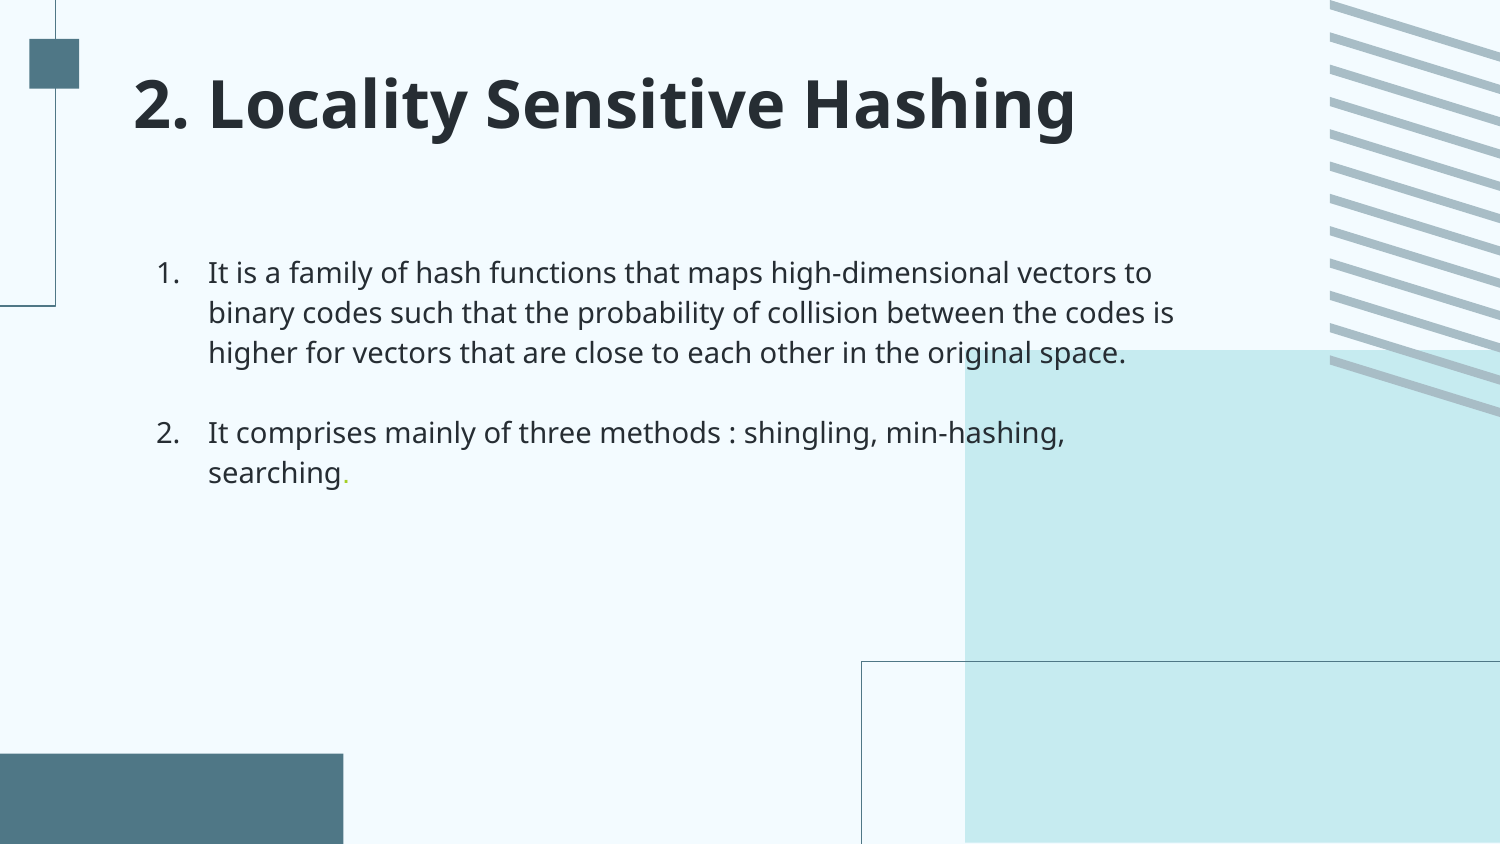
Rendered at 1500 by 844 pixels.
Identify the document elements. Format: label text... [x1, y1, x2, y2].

list It is a family of hash functions that maps high-dimensional vectors to binary codes such that the probability of collision between the codes is higher for vectors that are close to each other in the original space. It comprises mainly of three methods : shingling, min-hashing, searching. [118, 233, 1194, 610]
title 2. Locality Sensitive Hashing [118, 46, 1324, 141]
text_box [1329, 0, 1500, 419]
text_box [861, 661, 1500, 844]
text_box [965, 350, 1500, 661]
